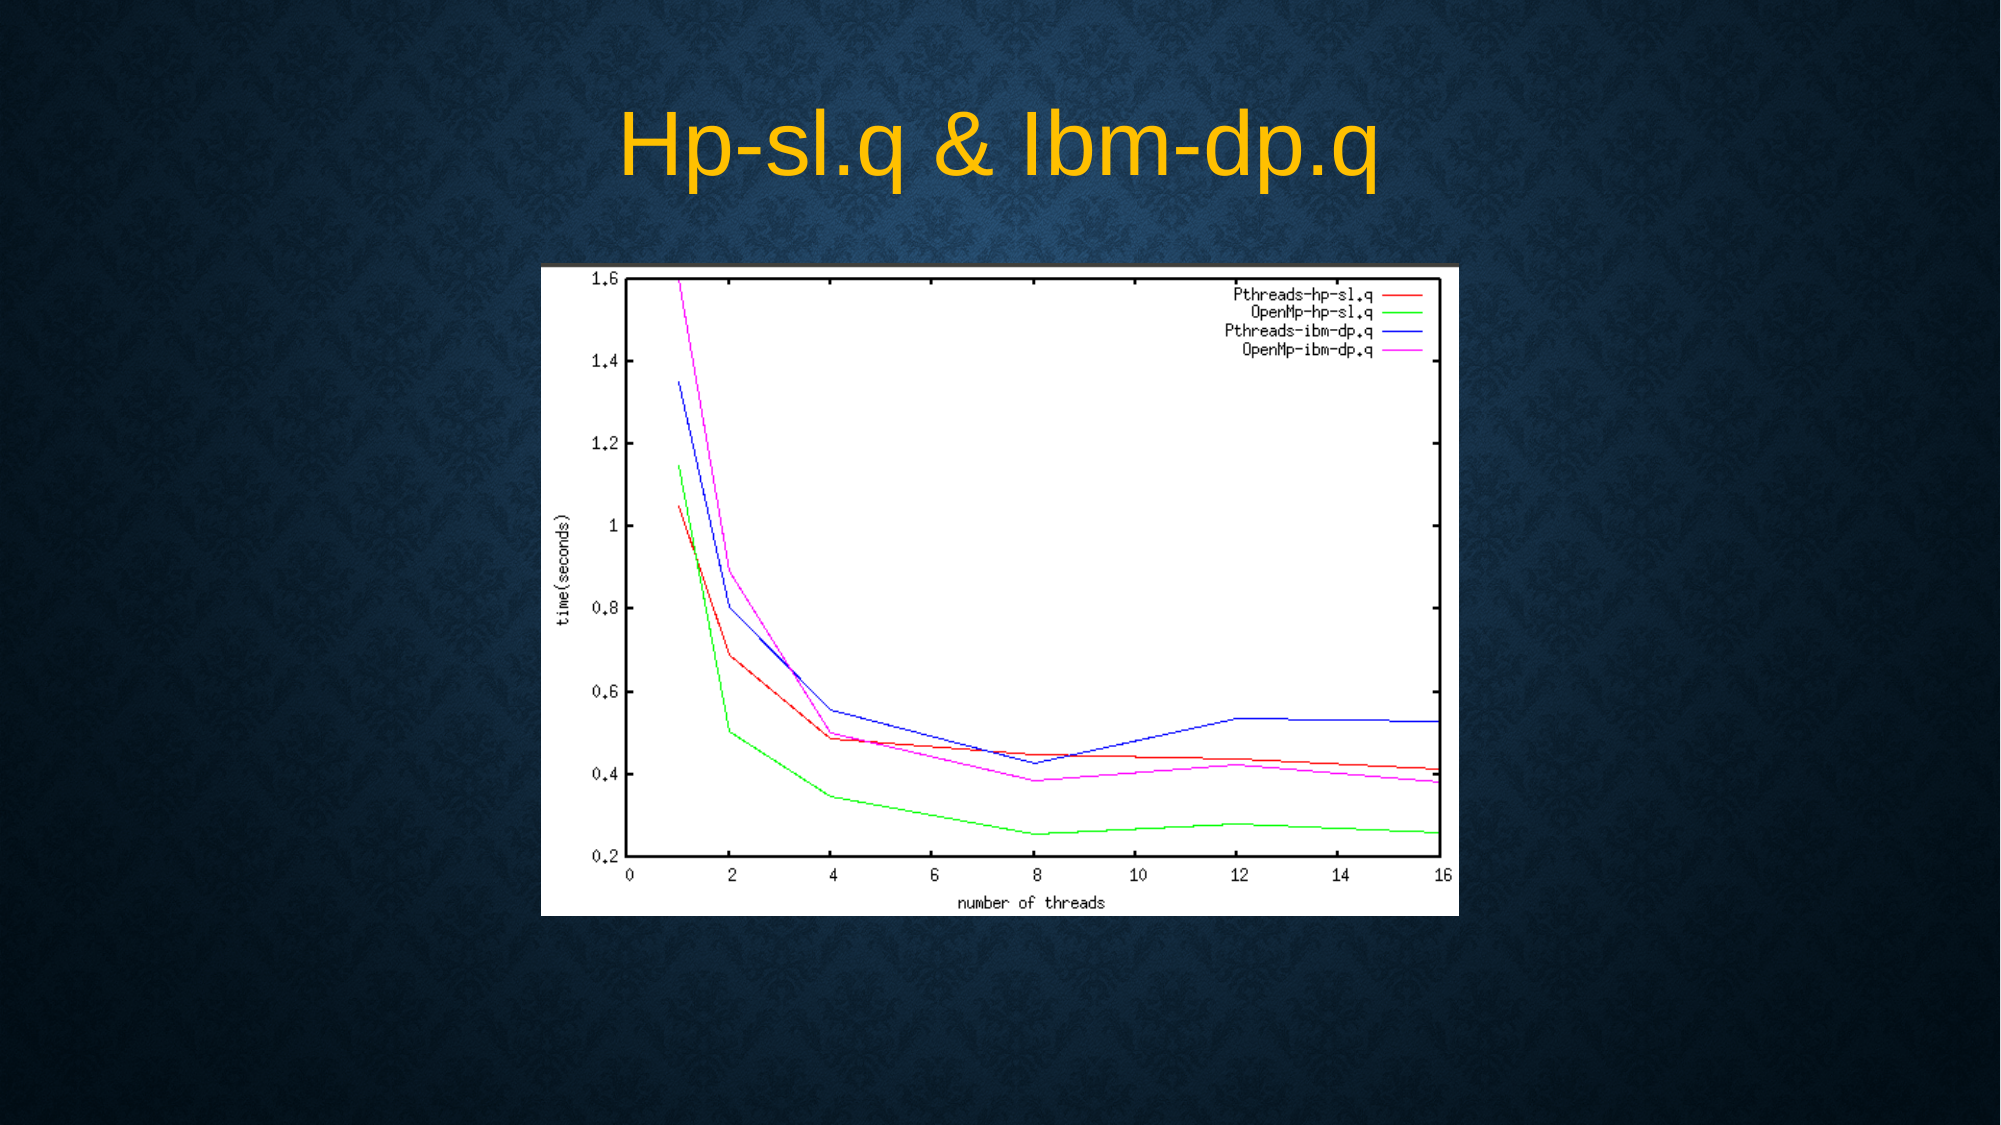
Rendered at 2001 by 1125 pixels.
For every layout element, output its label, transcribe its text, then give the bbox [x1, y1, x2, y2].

picture [0, 0, 2001, 1125]
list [541, 262, 1459, 916]
title Hp-sl.q & Ibm-dp.q [99, 44, 1900, 233]
